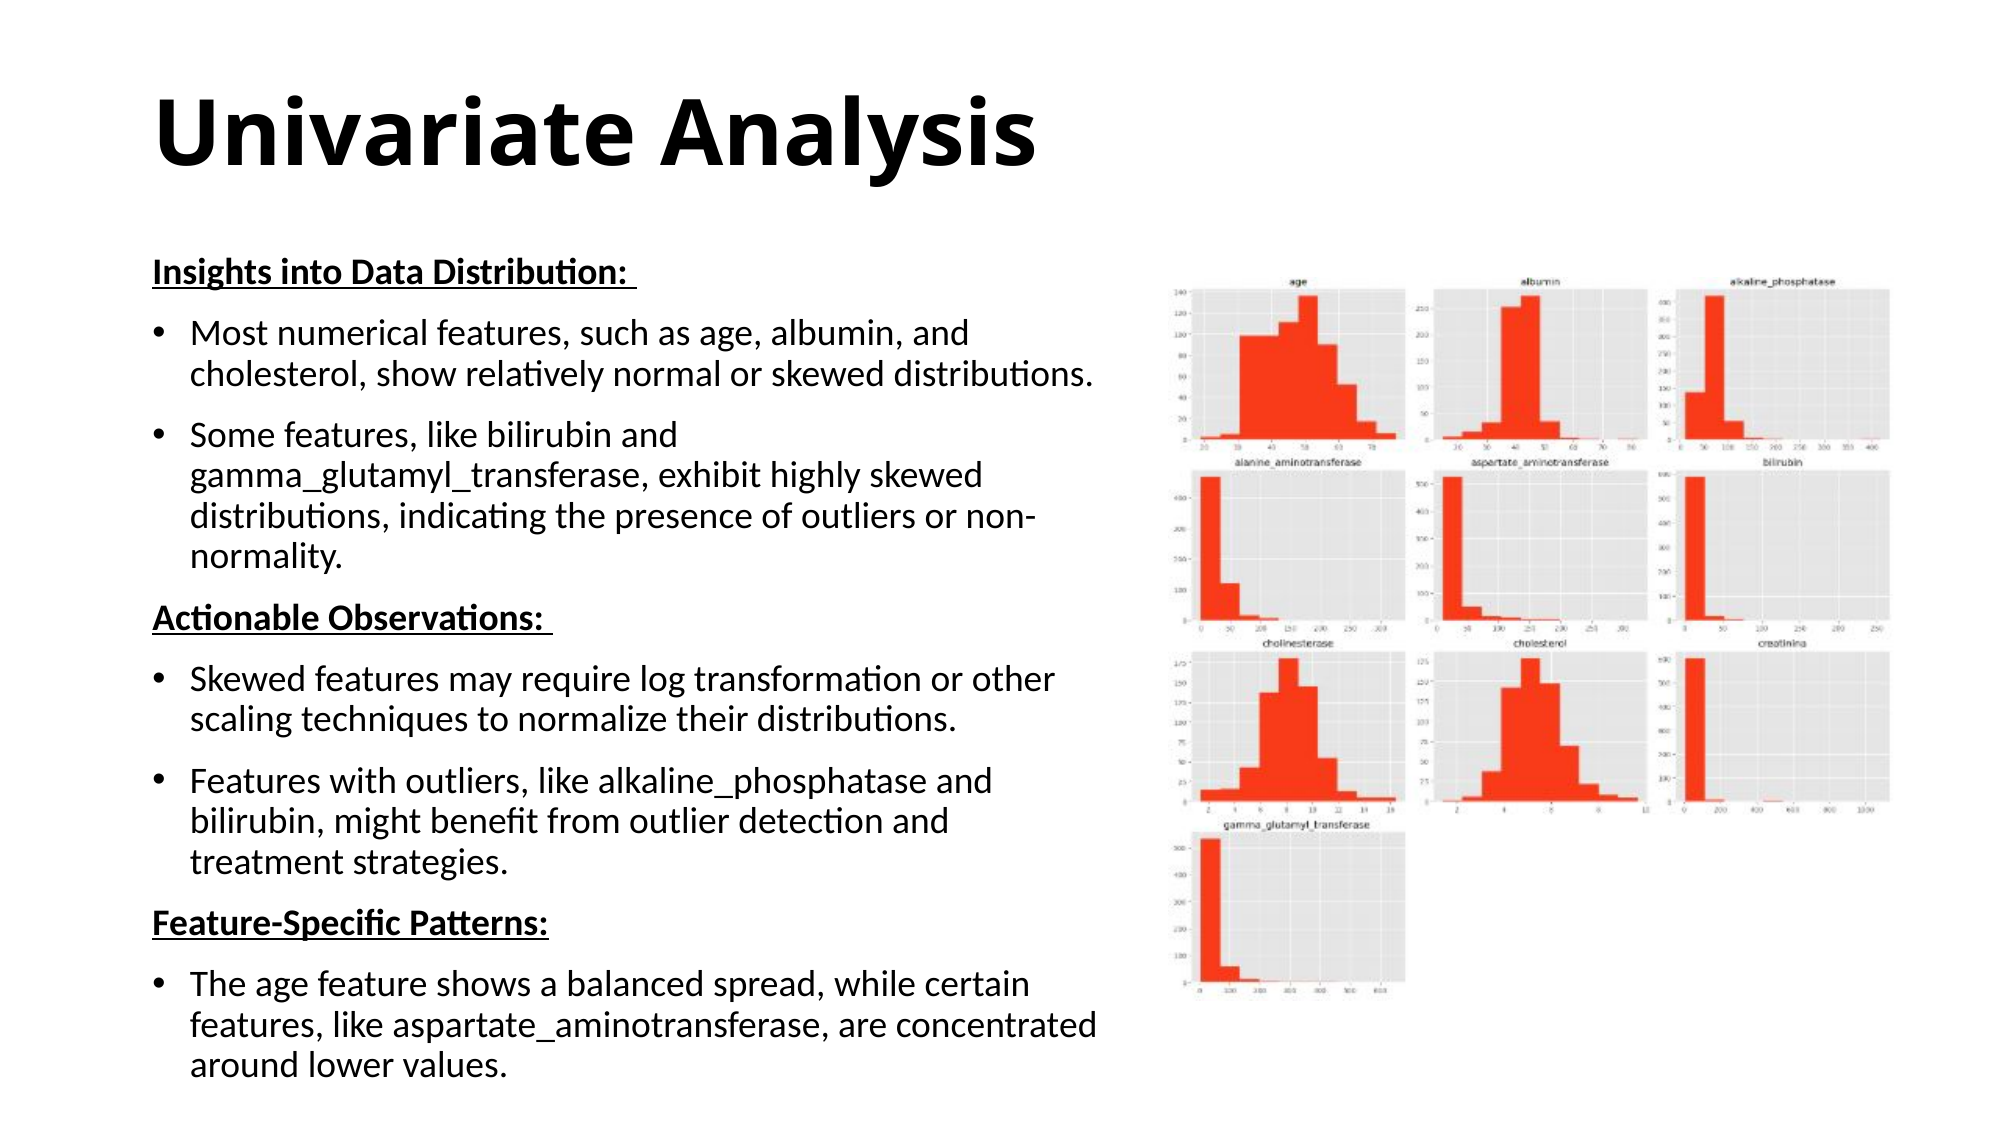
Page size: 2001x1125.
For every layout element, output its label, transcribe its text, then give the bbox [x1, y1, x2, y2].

picture [1168, 277, 1901, 1001]
title Univariate Analysis [137, 27, 1863, 245]
list Insights into Data Distribution: Most numerical features, such as age, albumin, and cholesterol, show relatively normal or skewed distributions. Some features, like bilirubin and gamma_glutamyl_transferase, exhibit highly skewed distributions, indicating the presence of outliers or non-normality. Actionable Observations: Skewed features may require log transformation or other scaling techniques to normalize their distributions. Features with outliers, like alkaline_phosphatase and bilirubin, might benefit from outlier detection and treatment strategies. Feature-Specific Patterns: The age feature shows a balanced spread, while certain features, like aspartate_aminotransferase, are concentrated around lower values. [137, 244, 1127, 1101]
